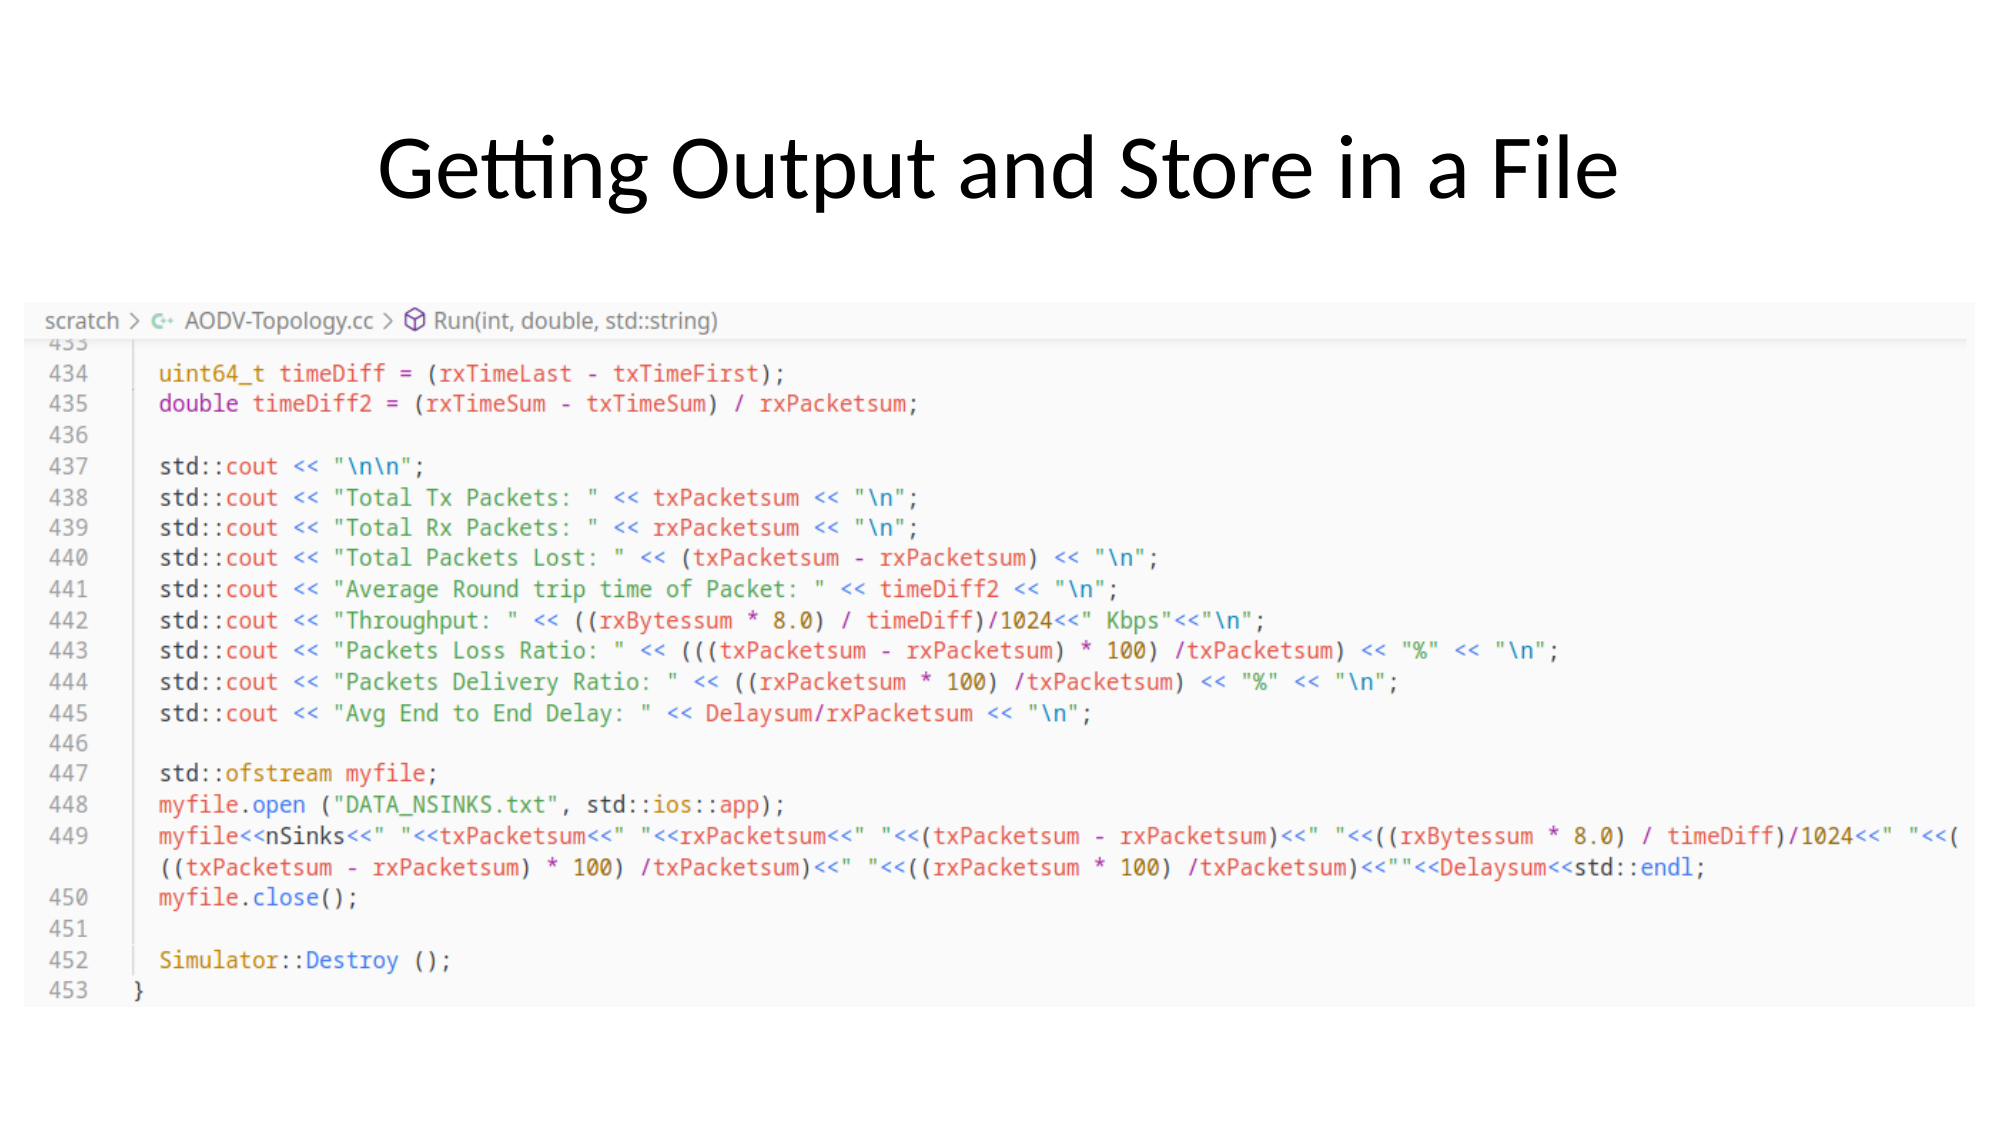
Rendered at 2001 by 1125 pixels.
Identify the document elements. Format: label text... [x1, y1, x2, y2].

picture [24, 302, 1976, 1007]
title Getting Output and Store in a File [137, 59, 1863, 278]
